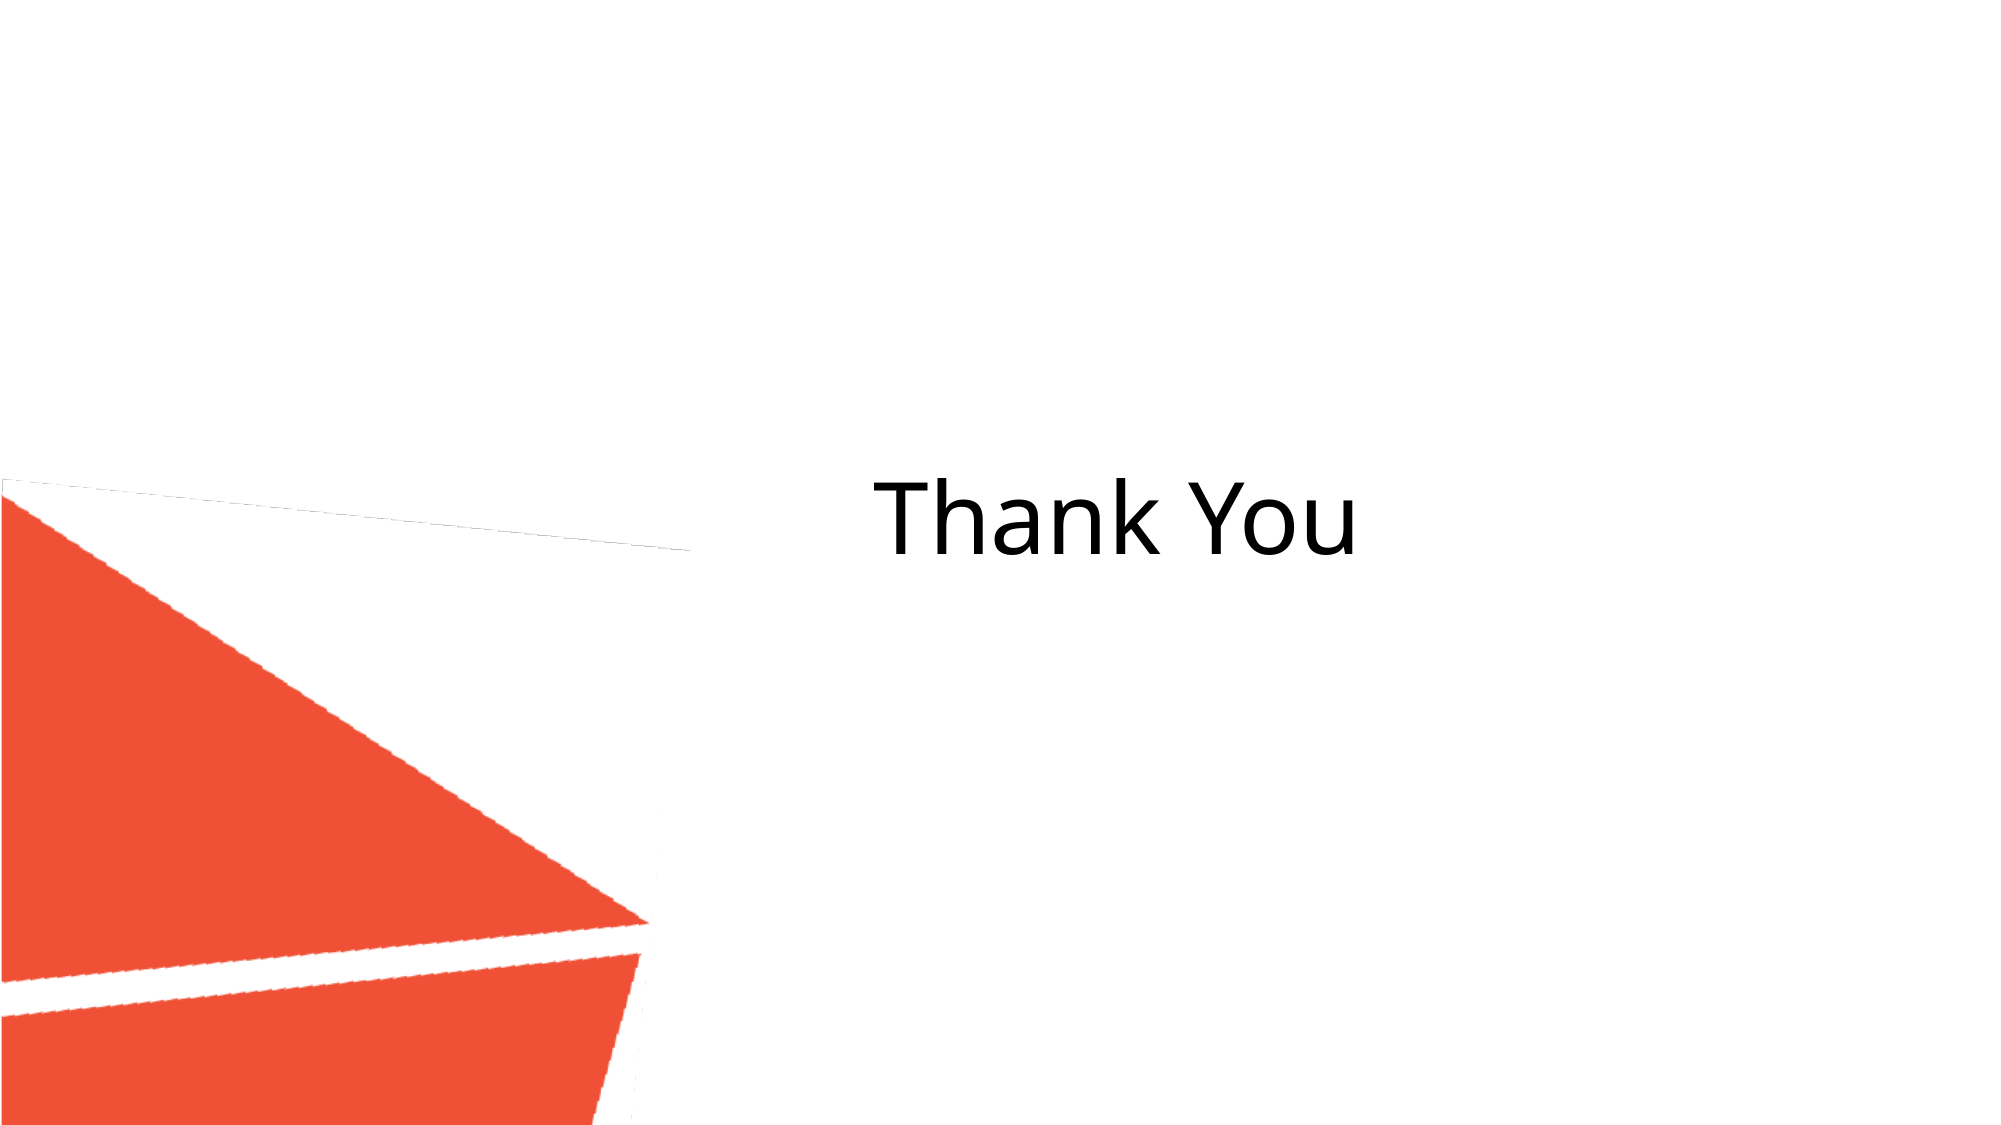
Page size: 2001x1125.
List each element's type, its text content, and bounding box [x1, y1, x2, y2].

text_box Thank You [859, 447, 1377, 582]
picture [0, 478, 691, 1125]
